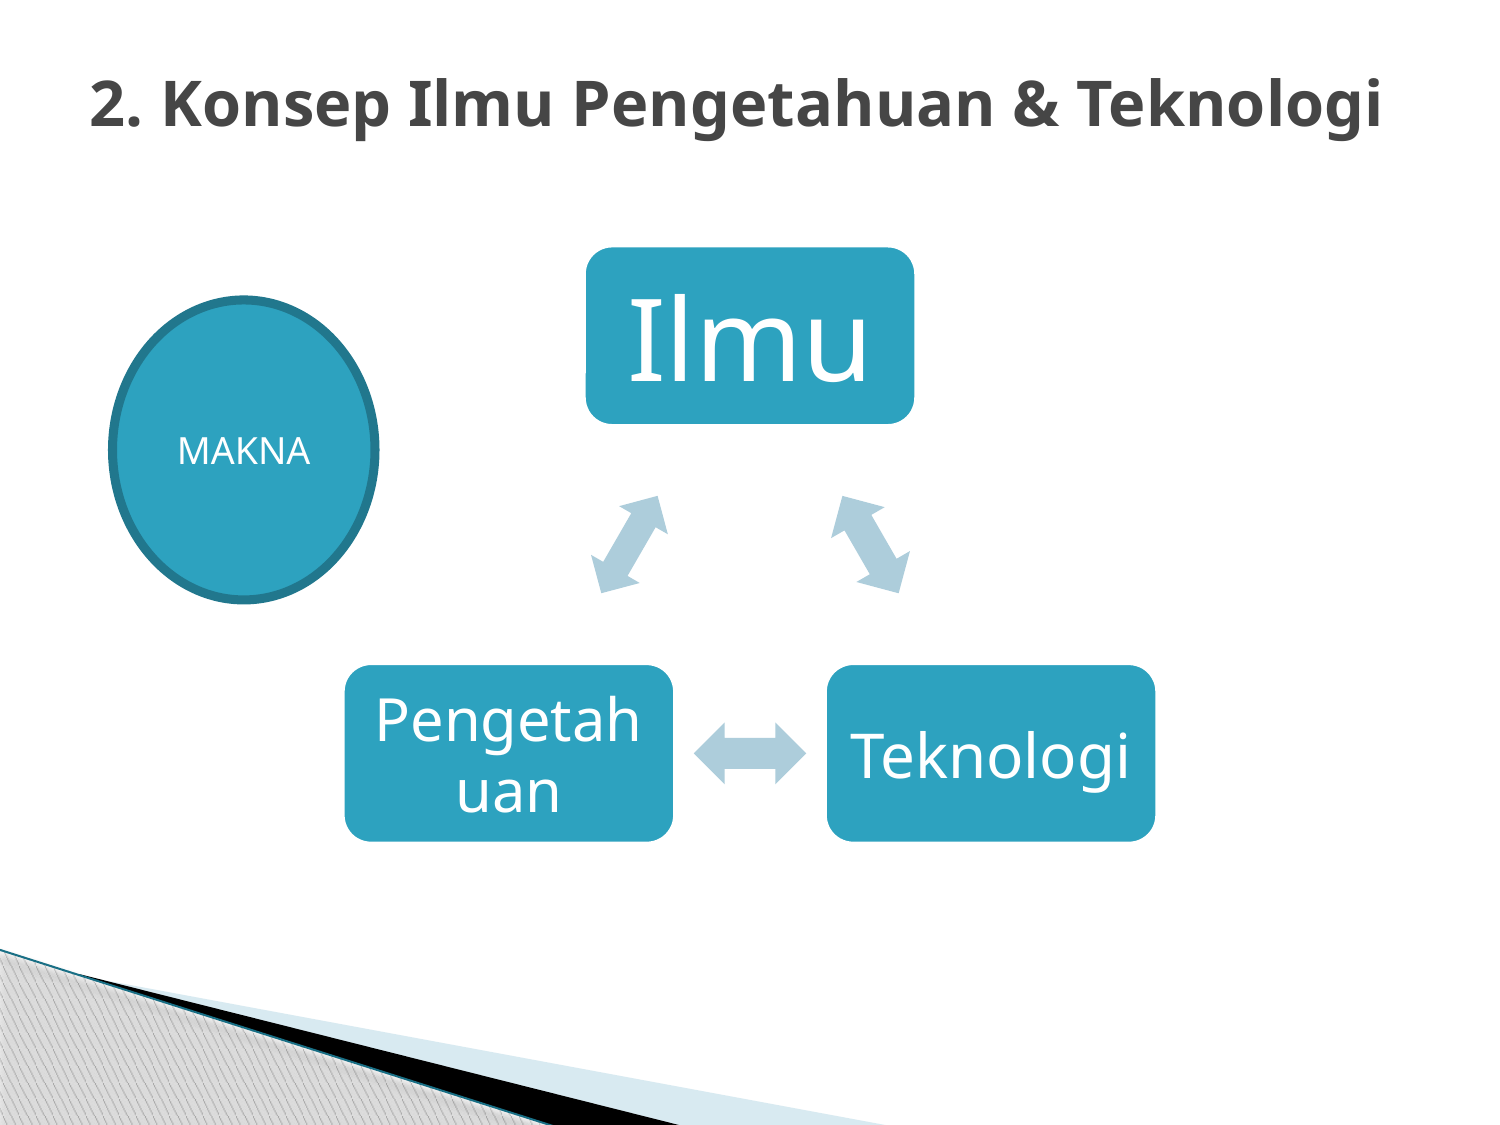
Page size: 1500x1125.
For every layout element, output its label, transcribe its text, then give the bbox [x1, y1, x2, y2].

title 2. Konsep Ilmu Pengetahuan & Teknologi [75, 45, 1425, 233]
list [74, 242, 1426, 986]
